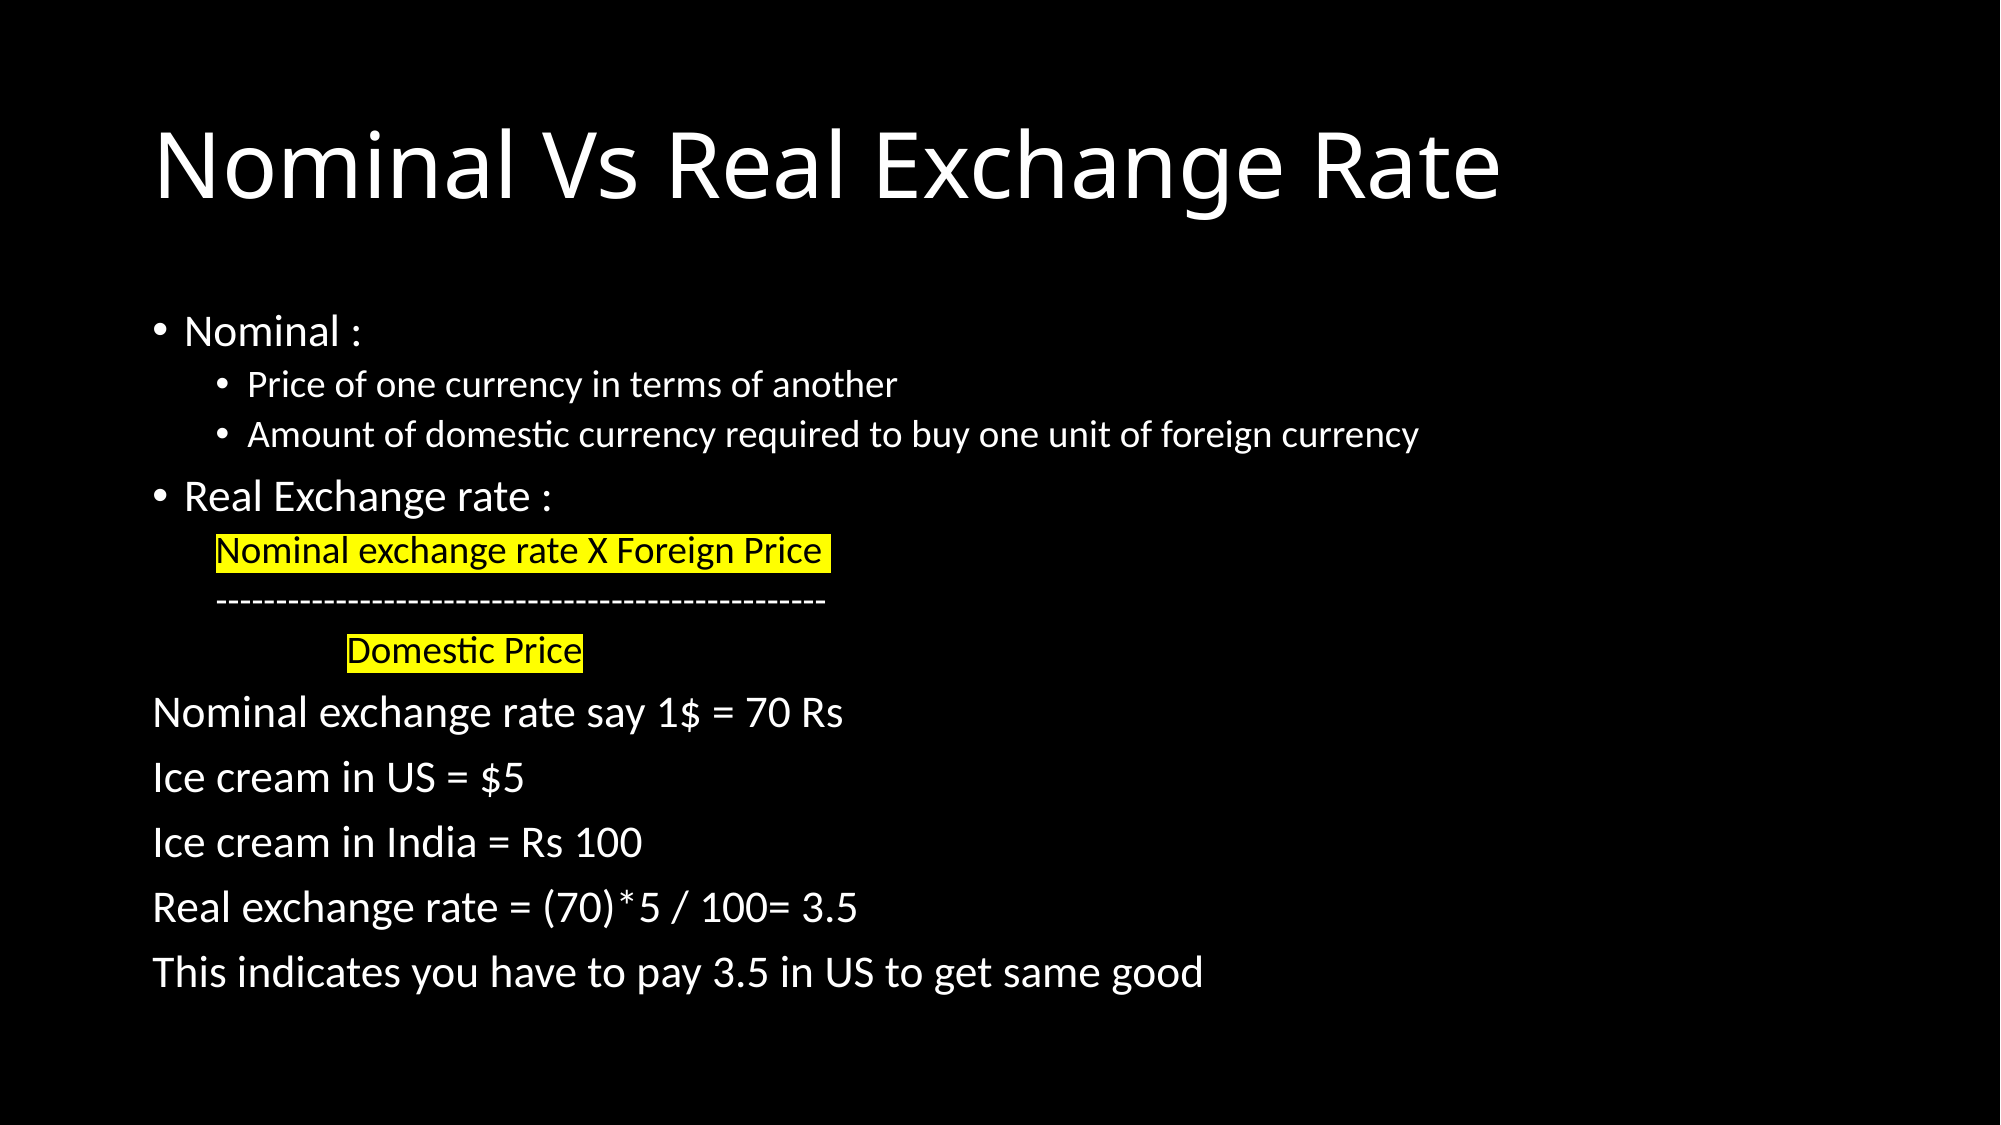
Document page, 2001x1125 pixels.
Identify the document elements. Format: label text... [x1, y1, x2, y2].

list Nominal : Price of one currency in terms of another Amount of domestic currency required to buy one unit of foreign currency Real Exchange rate : Nominal exchange rate X Foreign Price --------------------------------------------------- Domestic Price Nominal exchange rate say 1$ = 70 Rs Ice cream in US = $5 Ice cream in India = Rs 100 Real exchange rate = (70)*5 / 100= 3.5 This indicates you have to pay 3.5 in US to get same good [137, 299, 1863, 1014]
title Nominal Vs Real Exchange Rate [137, 59, 1863, 278]
